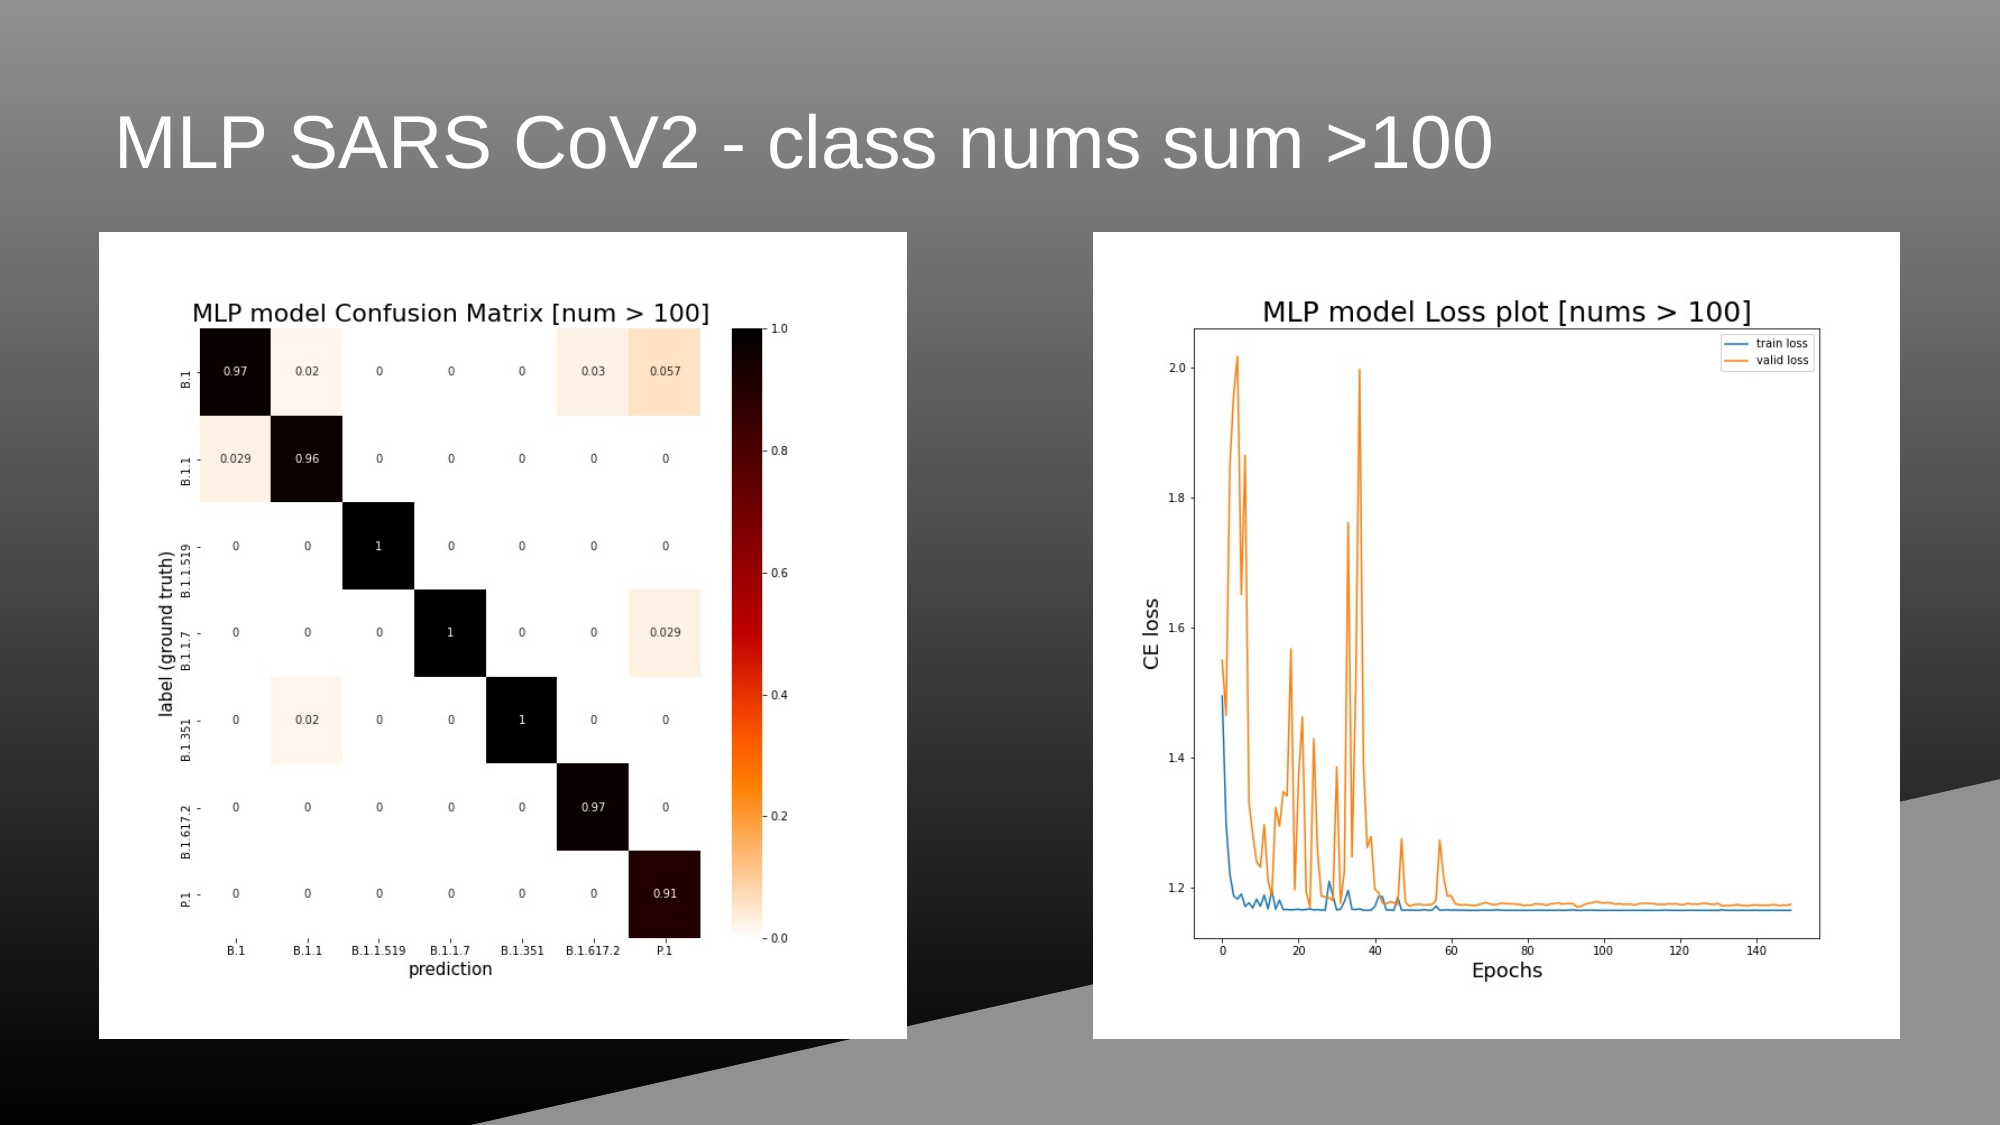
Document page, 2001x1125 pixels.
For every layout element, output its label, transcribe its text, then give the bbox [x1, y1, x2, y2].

picture [1093, 232, 1900, 1039]
title MLP SARS CoV2 - class nums sum >100 [99, 44, 1901, 233]
picture [99, 232, 907, 1039]
